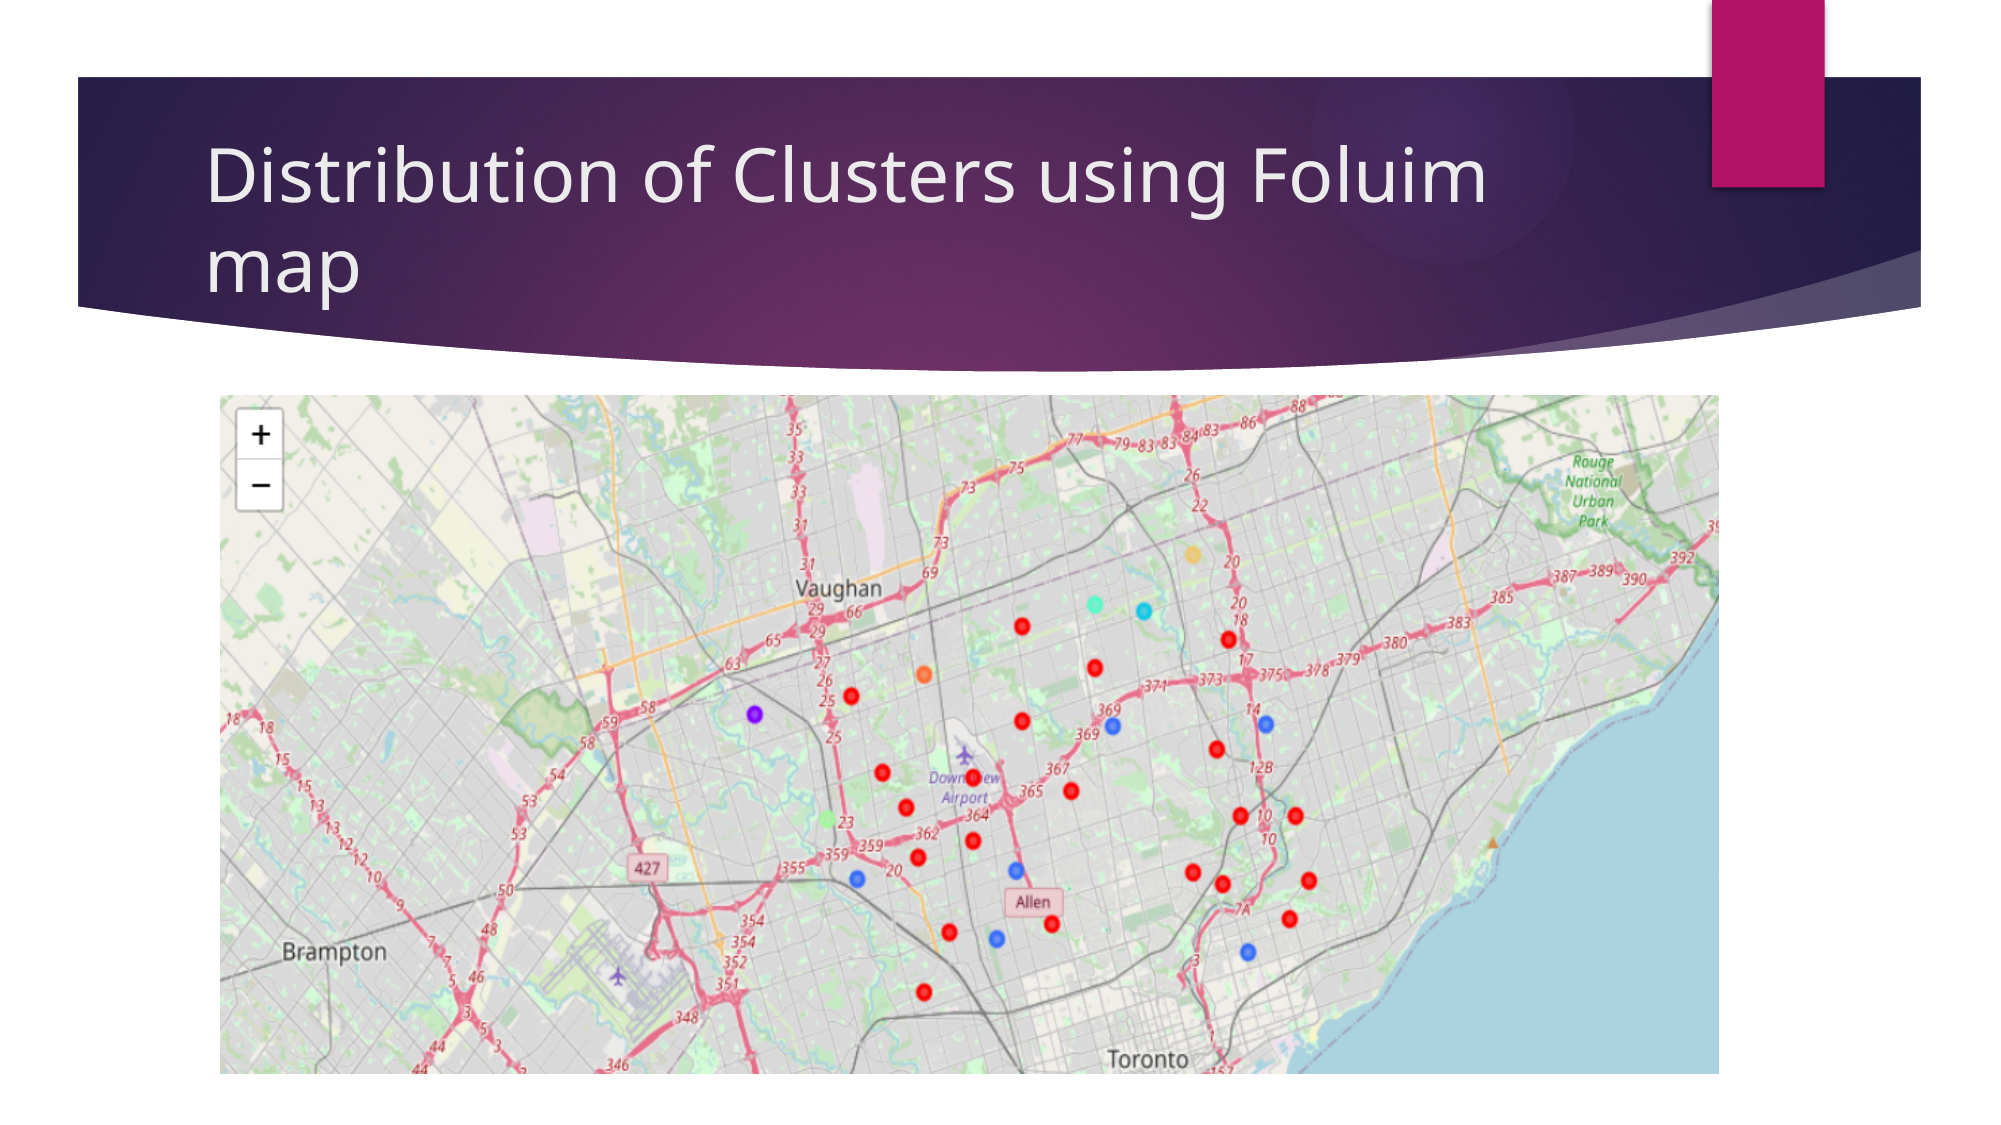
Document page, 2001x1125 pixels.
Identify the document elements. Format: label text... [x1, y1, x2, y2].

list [220, 395, 1719, 1074]
title Distribution of Clusters using Foluim map [189, 159, 1627, 276]
